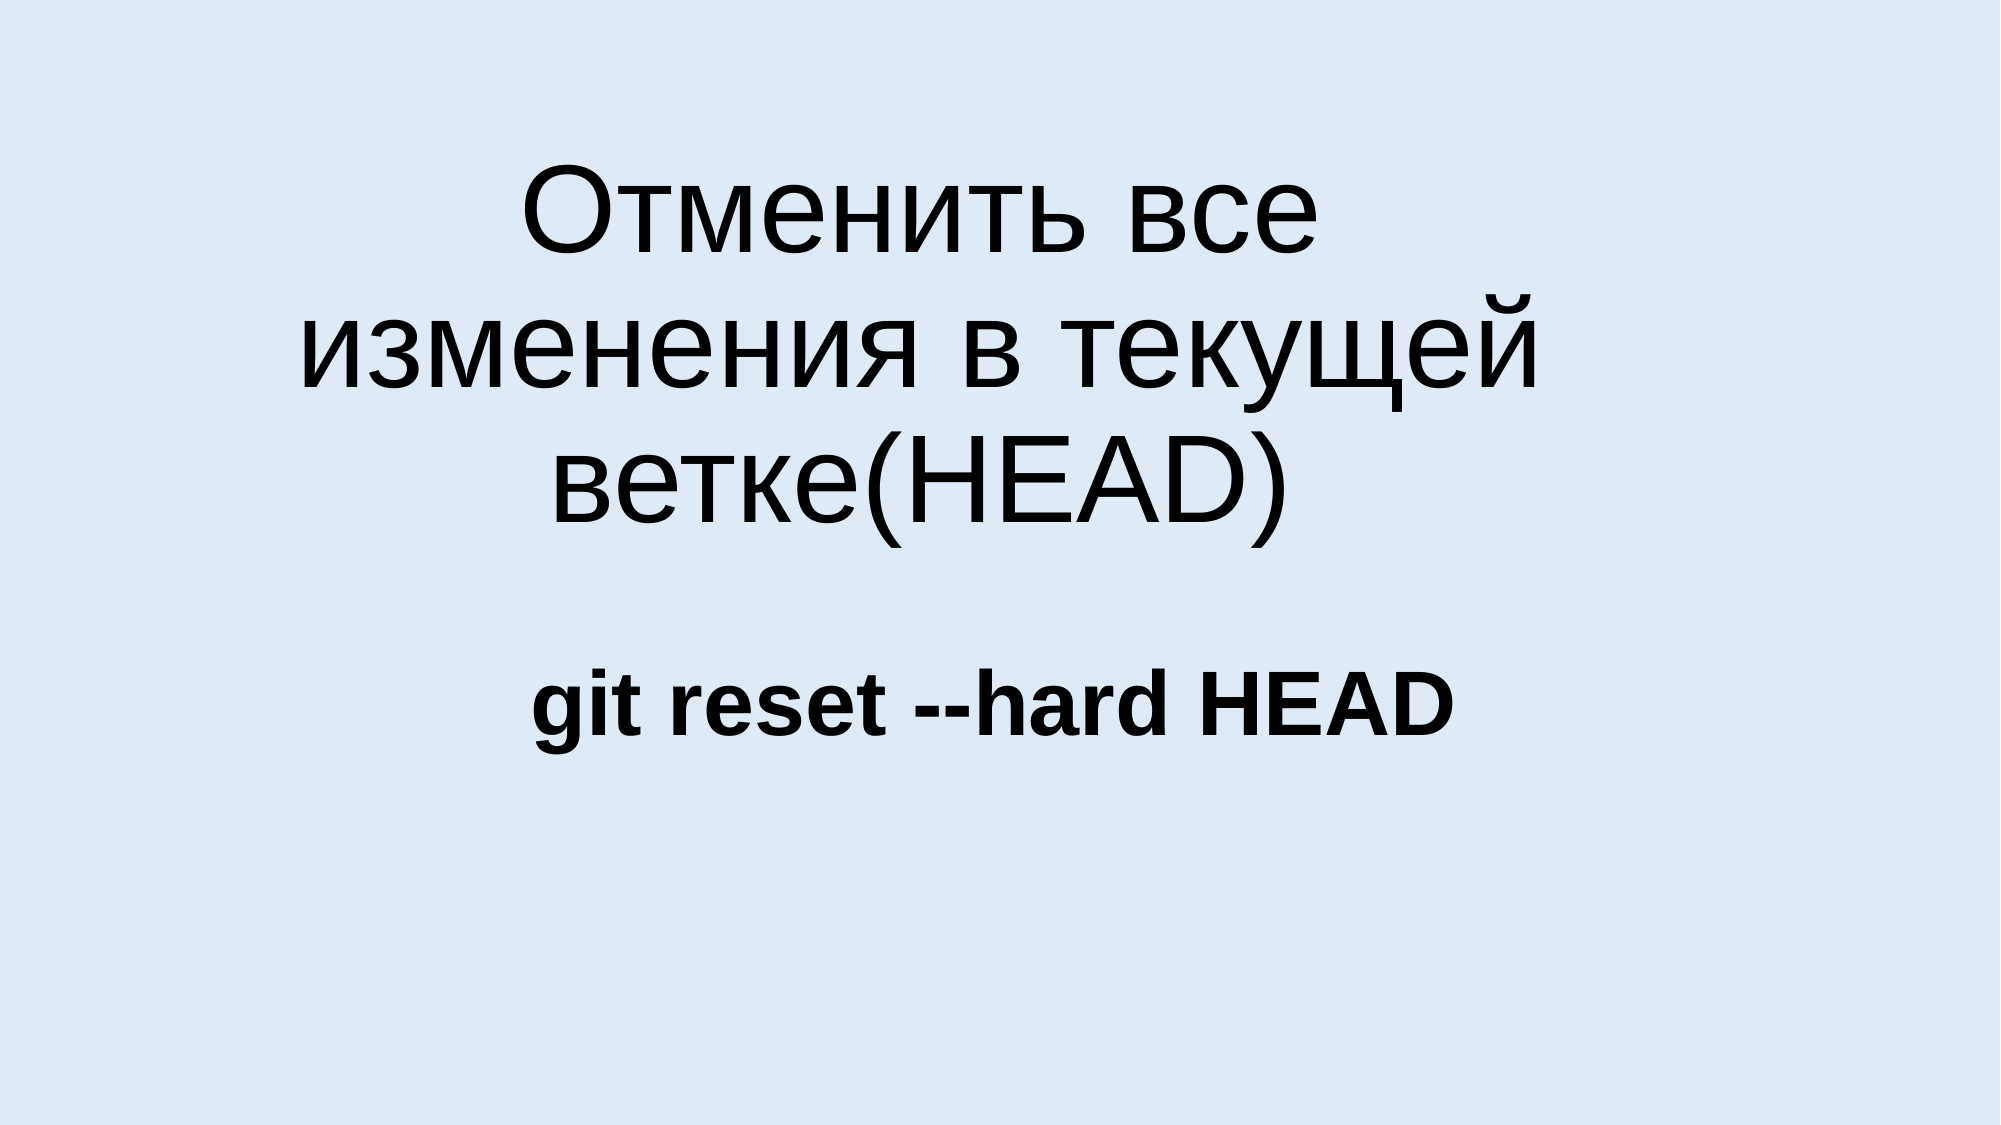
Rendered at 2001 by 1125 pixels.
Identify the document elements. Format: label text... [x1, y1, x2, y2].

text_box git reset --hard HEAD [0, 636, 1989, 803]
text_box Отменить все изменения в текущей ветке(HEAD) [220, 78, 1620, 617]
